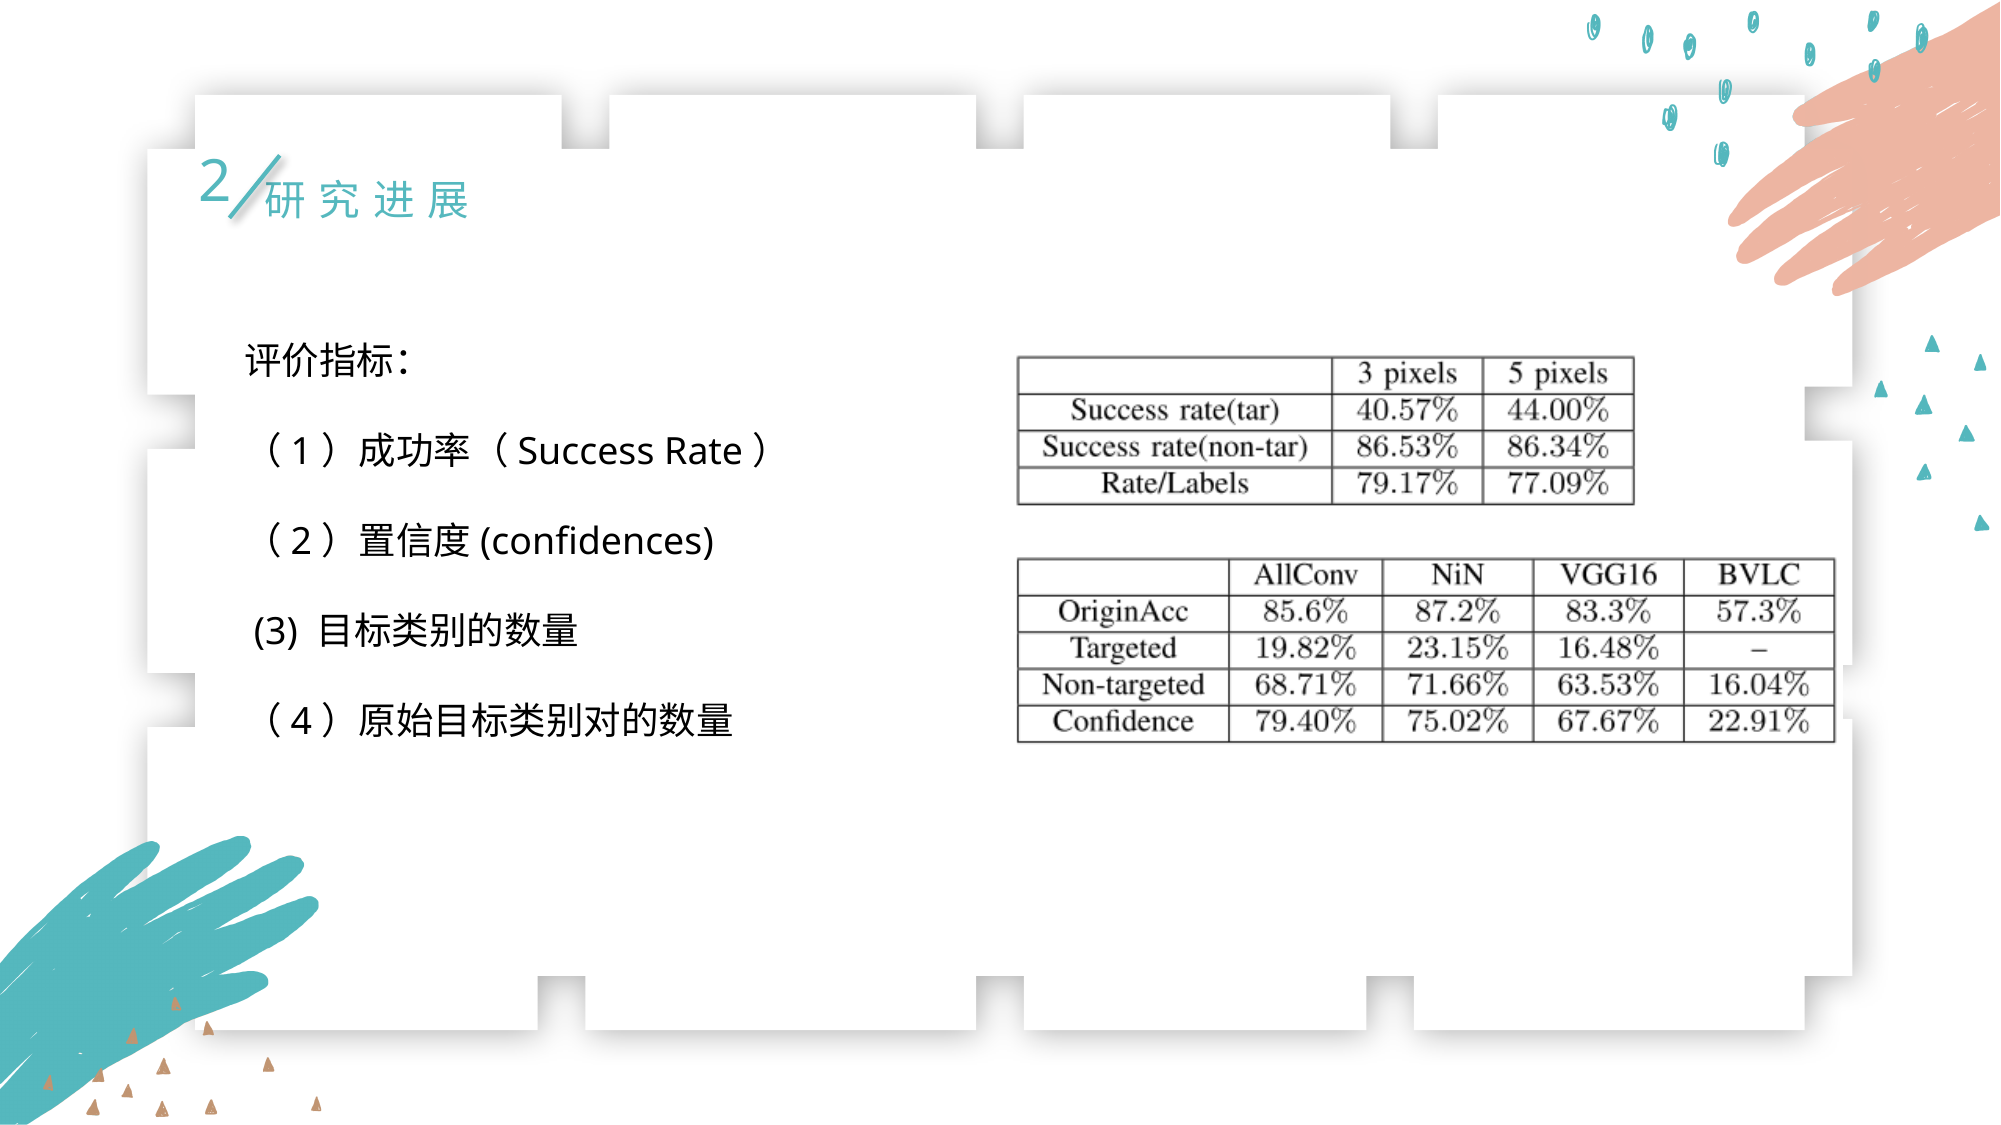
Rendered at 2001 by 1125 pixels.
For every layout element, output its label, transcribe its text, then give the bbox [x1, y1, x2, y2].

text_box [229, 155, 280, 218]
picture [1008, 545, 1843, 754]
text_box 评价指标： （1）成功率（Success Rate） （2）置信度(confidences) (3) 目标类别的数量 （4）原始目标类别对的数量 [229, 329, 1855, 749]
picture [1387, 0, 2001, 610]
picture [0, 609, 513, 1125]
picture [998, 337, 1657, 515]
text_box 研究进展 [248, 167, 500, 233]
text_box 2 [181, 136, 307, 241]
